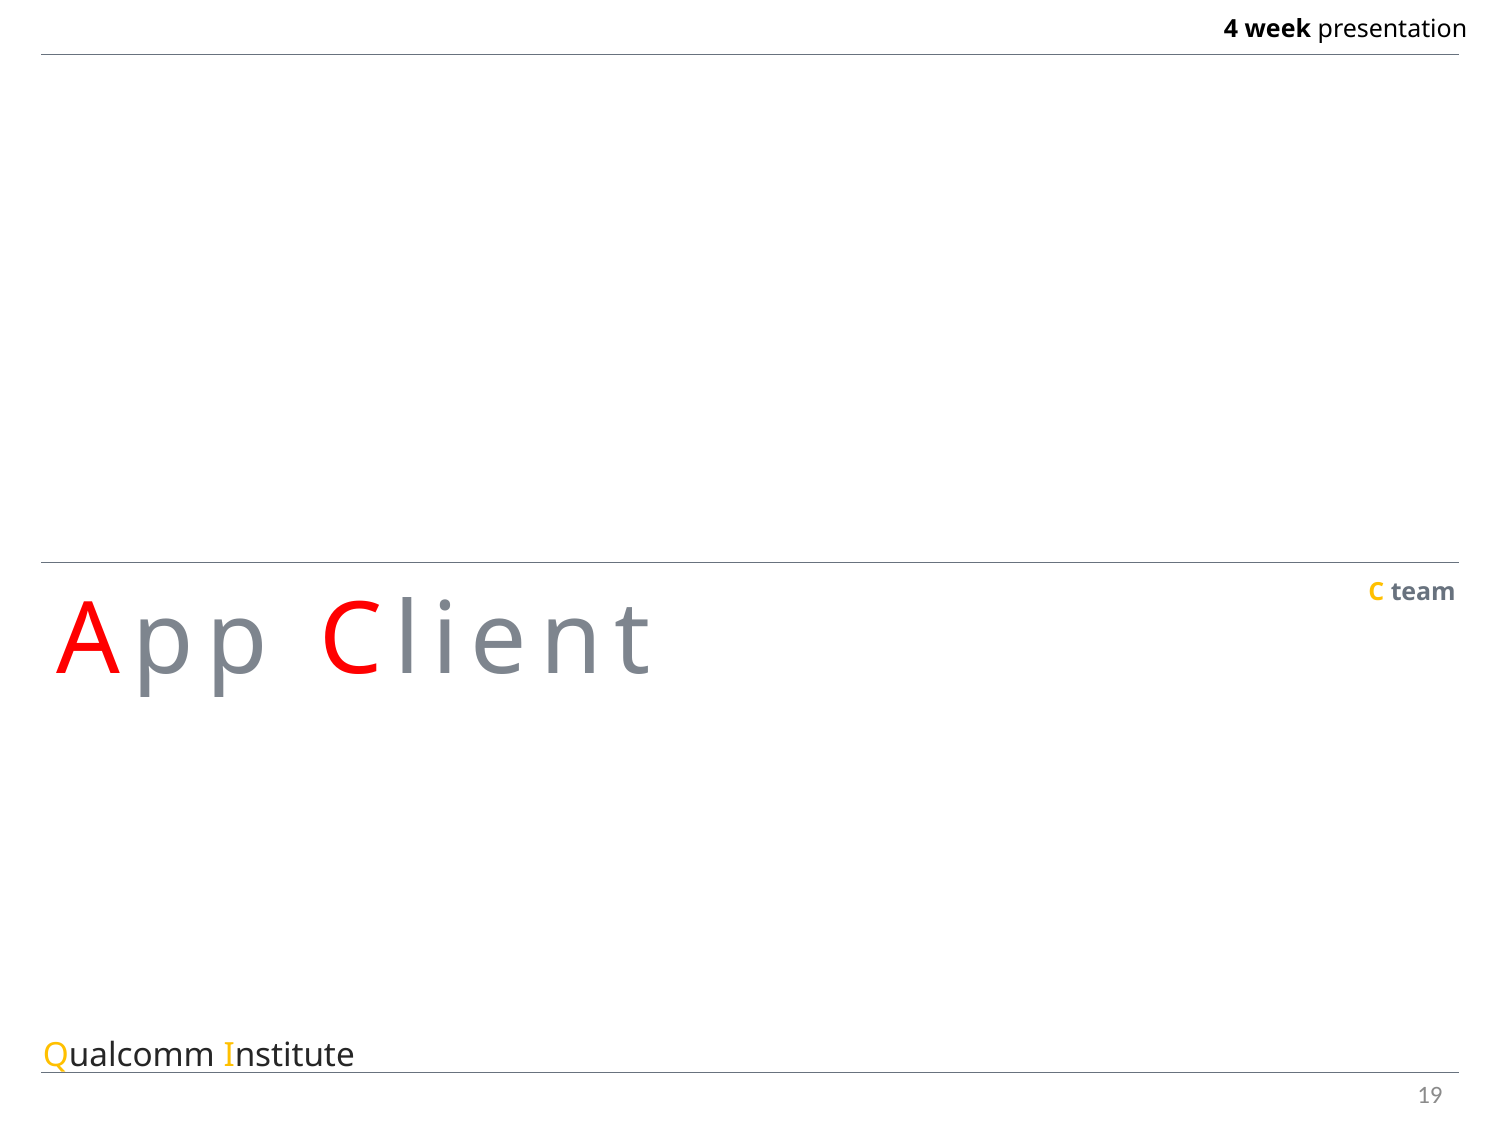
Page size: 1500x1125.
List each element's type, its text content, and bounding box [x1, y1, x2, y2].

slide_number 19 [1120, 1063, 1458, 1124]
text_box App Client [41, 585, 1209, 702]
